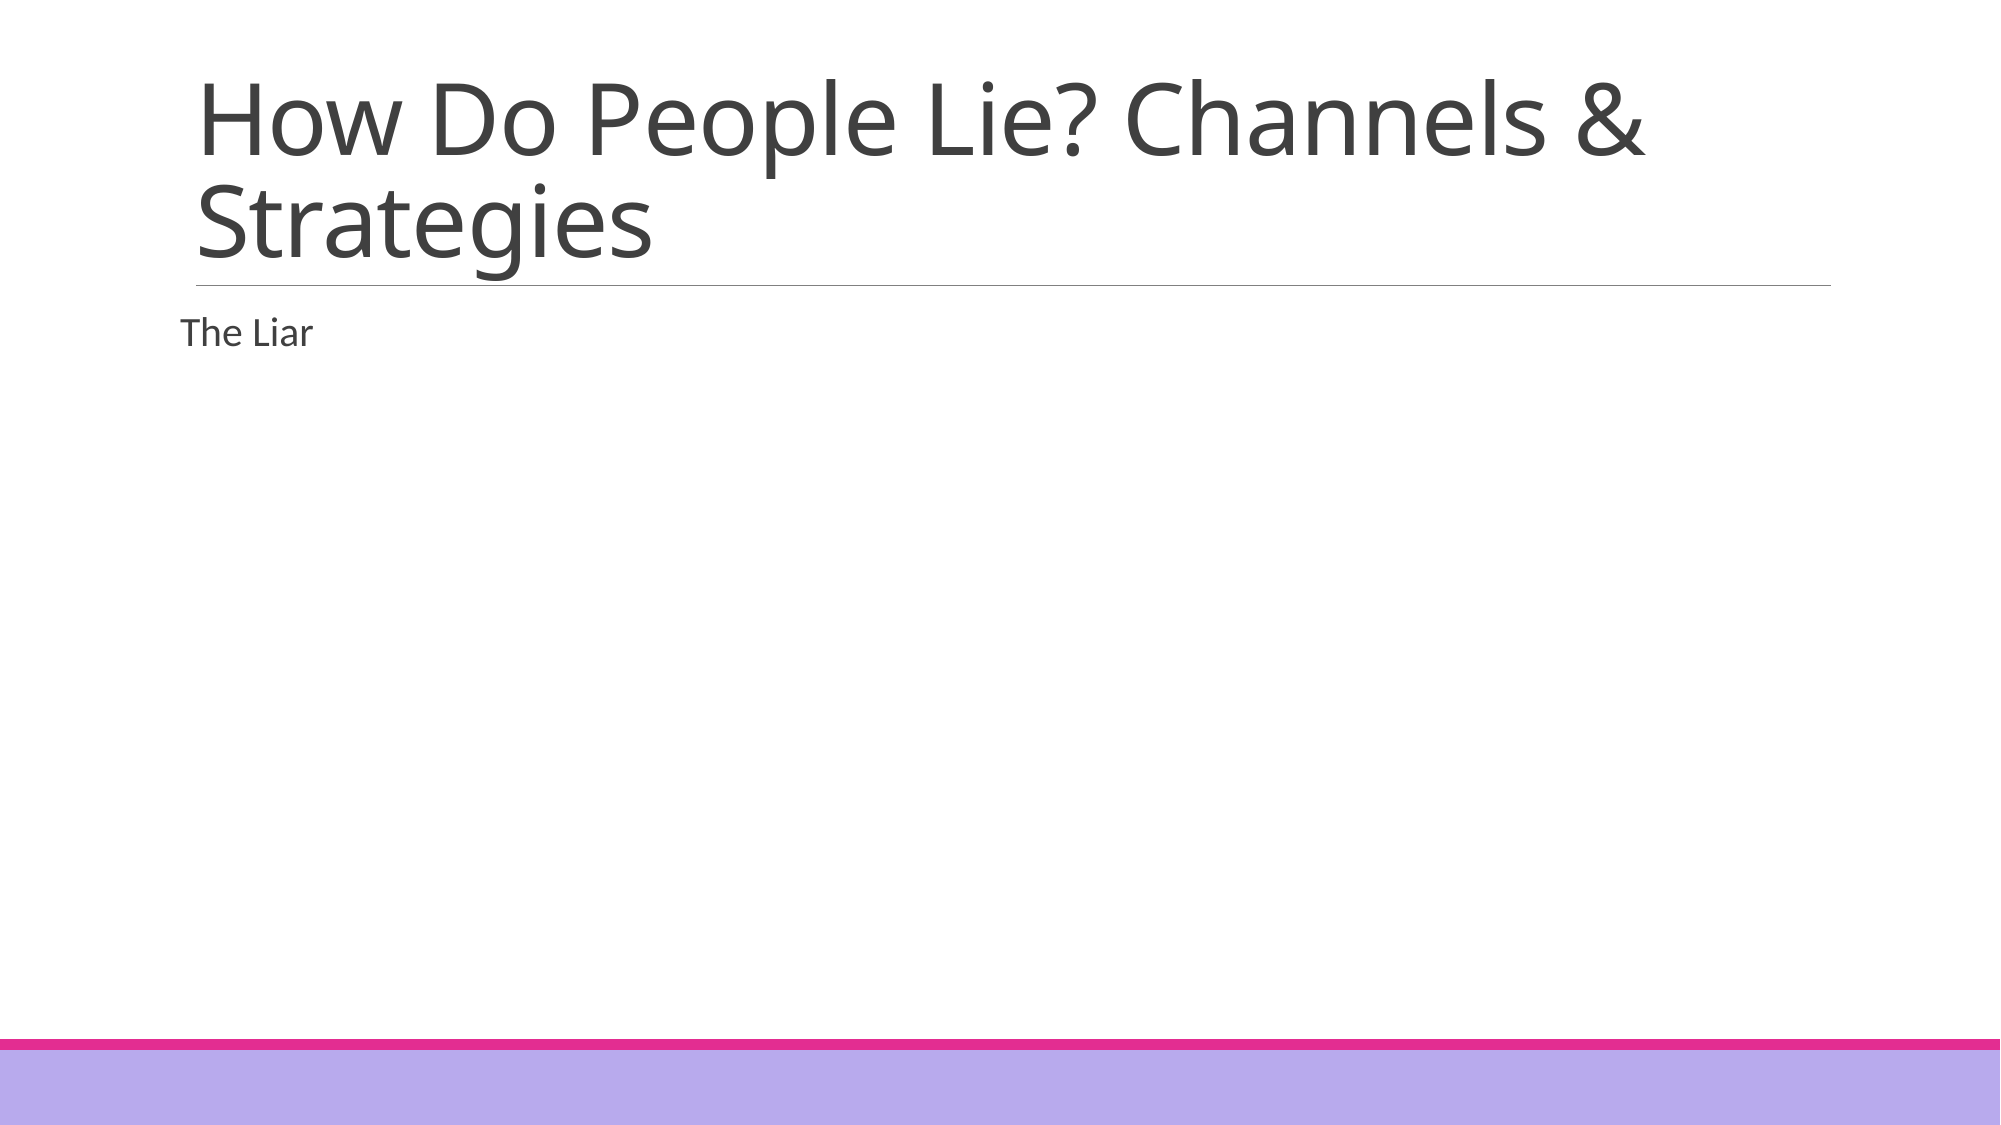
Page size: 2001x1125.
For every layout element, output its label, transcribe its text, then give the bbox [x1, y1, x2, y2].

list The Liar [180, 302, 1830, 963]
title How Do People Lie? Channels & Strategies [180, 47, 1830, 285]
